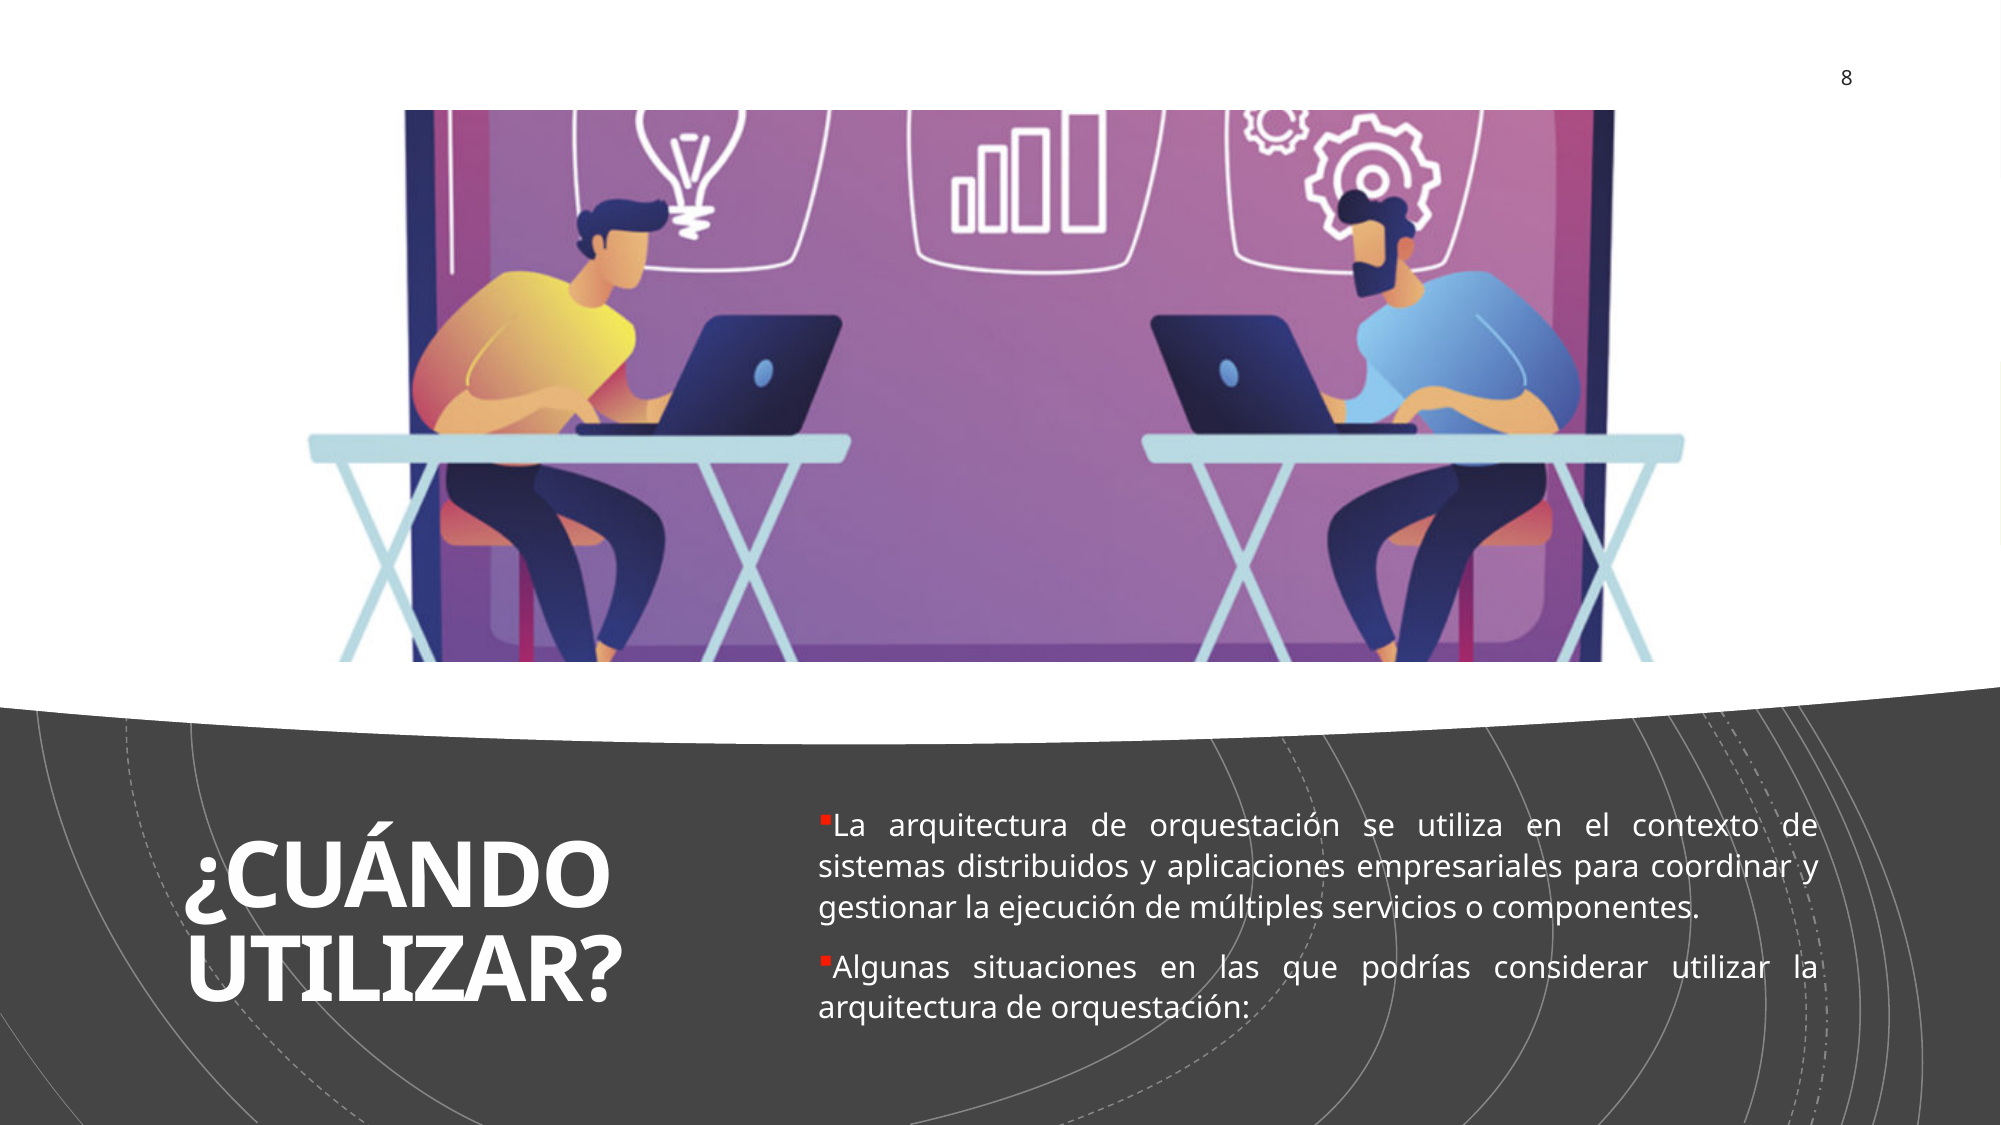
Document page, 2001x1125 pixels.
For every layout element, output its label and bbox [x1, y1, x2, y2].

text_box [0, 0, 2000, 1125]
picture [270, 109, 1732, 662]
